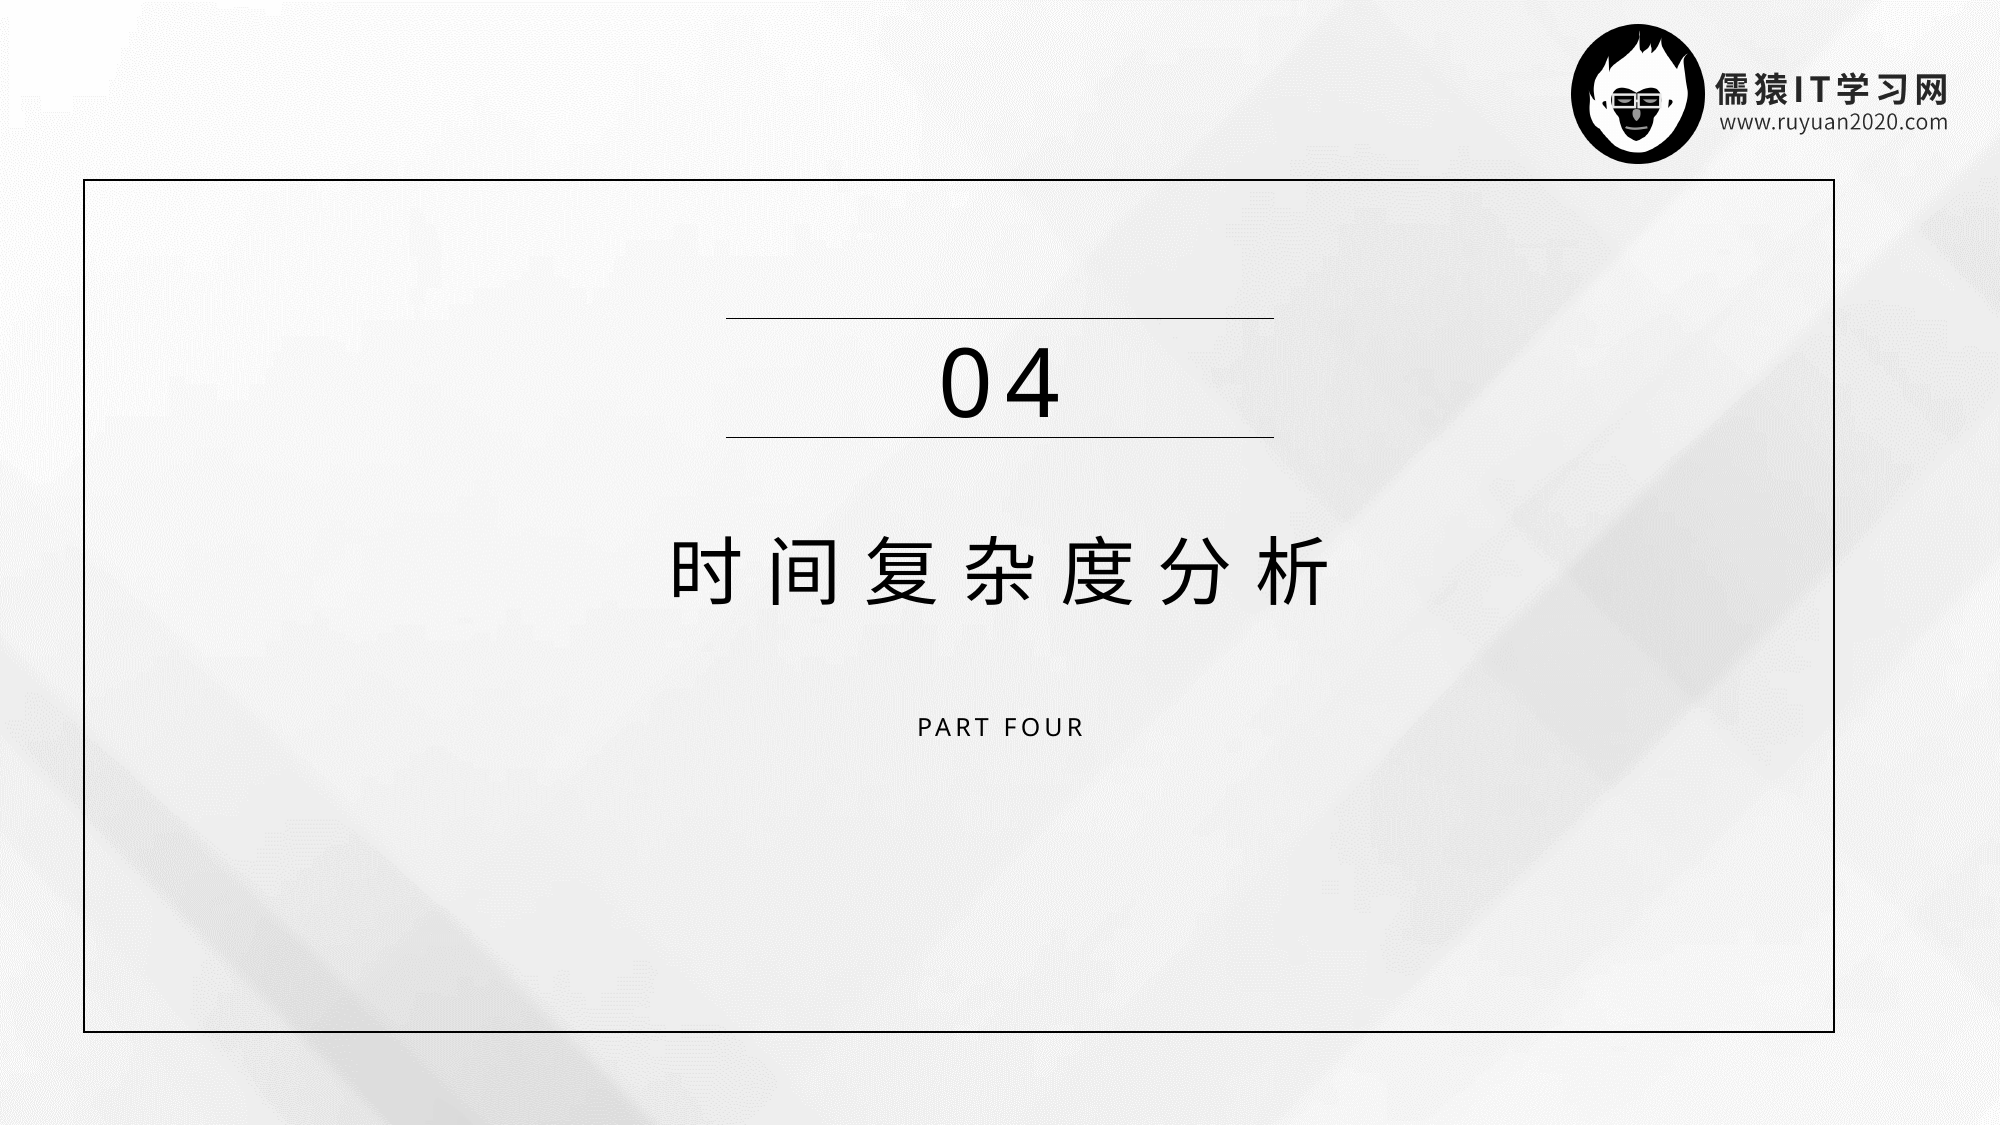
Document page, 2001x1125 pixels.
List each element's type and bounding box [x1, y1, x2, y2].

text_box [726, 318, 1274, 438]
picture [0, 0, 2000, 1125]
